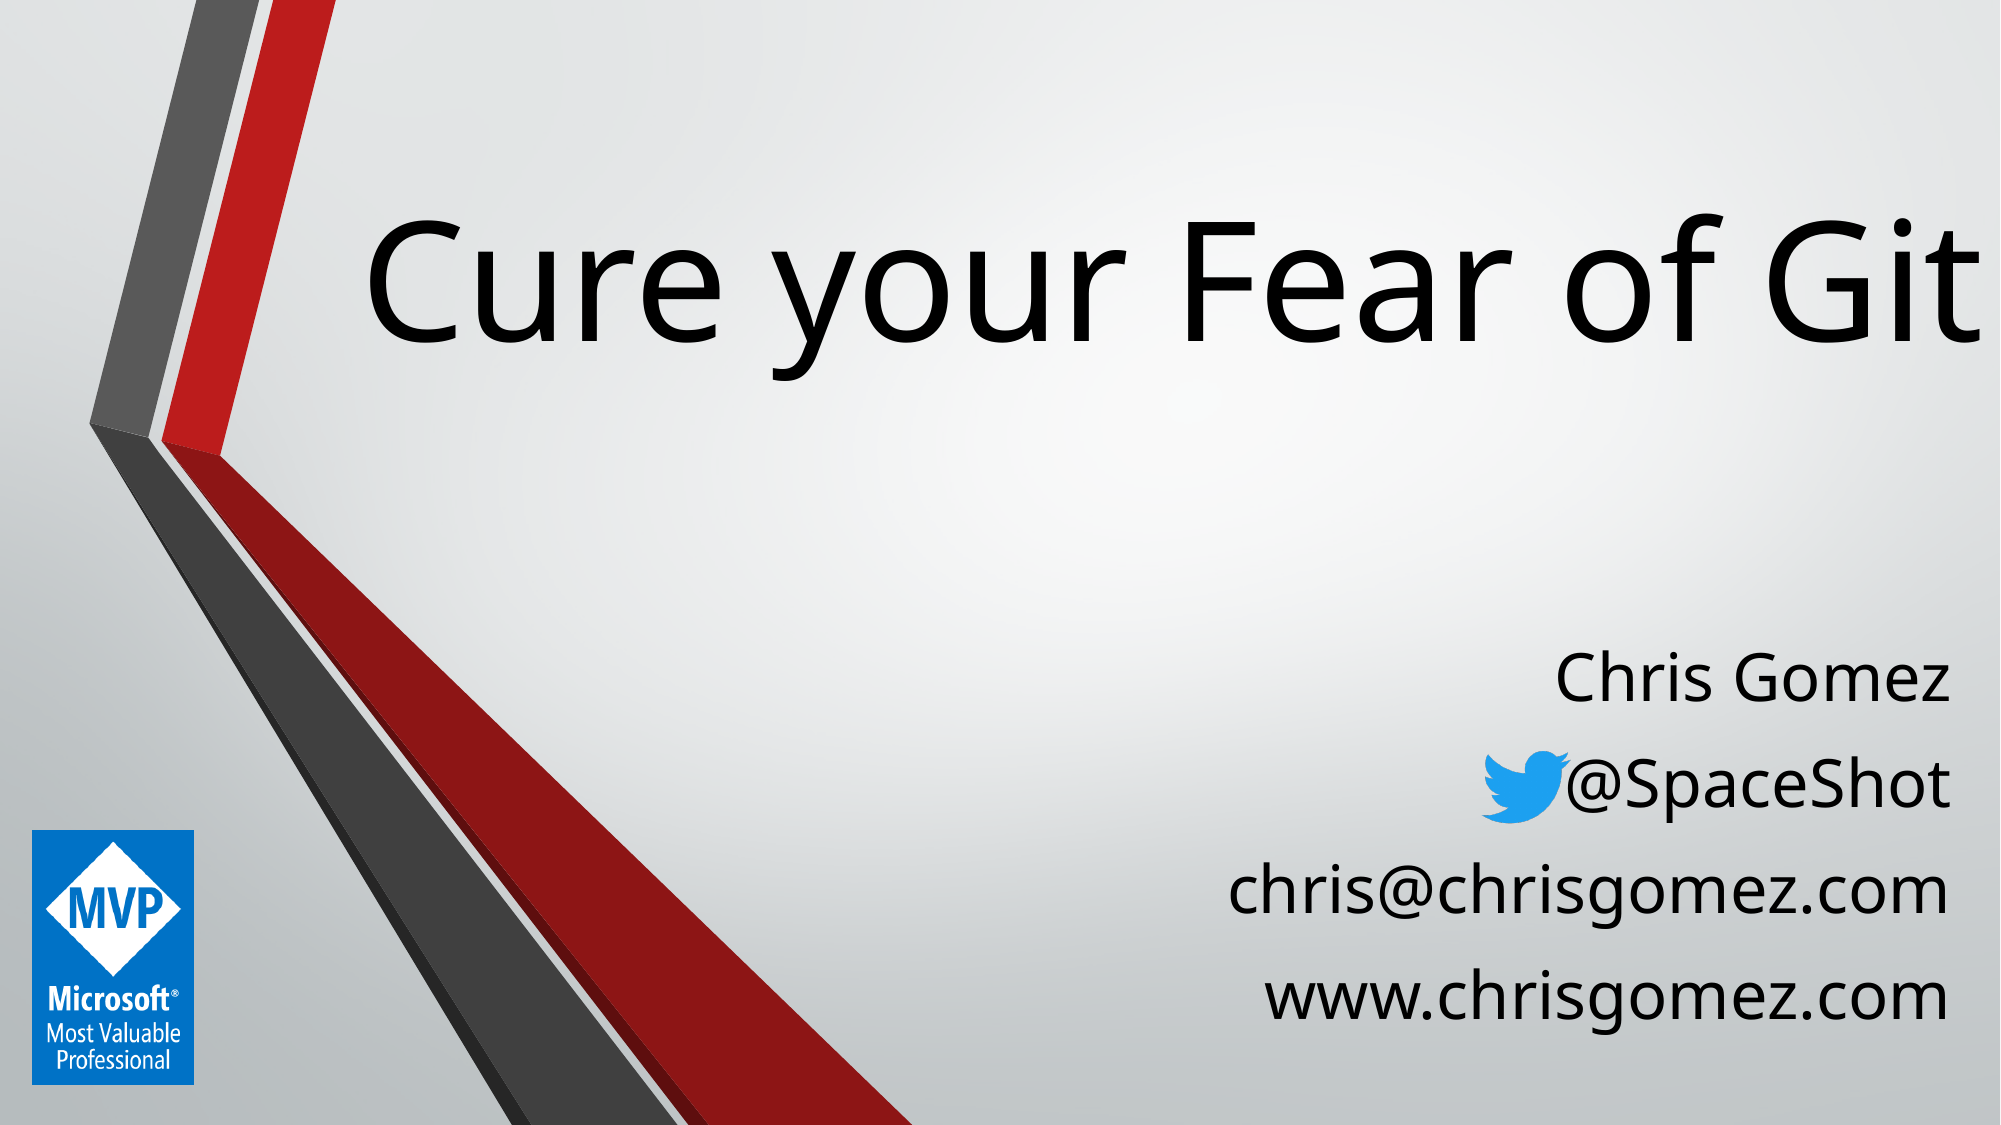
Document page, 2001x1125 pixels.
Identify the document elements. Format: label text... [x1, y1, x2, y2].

title Cure your Fear of Git [176, 0, 2000, 383]
subtitle Chris Gomez @SpaceShot chris@chrisgomez.com www.chrisgomez.com [653, 627, 1968, 1086]
picture [32, 830, 194, 1086]
picture [1455, 716, 1597, 858]
